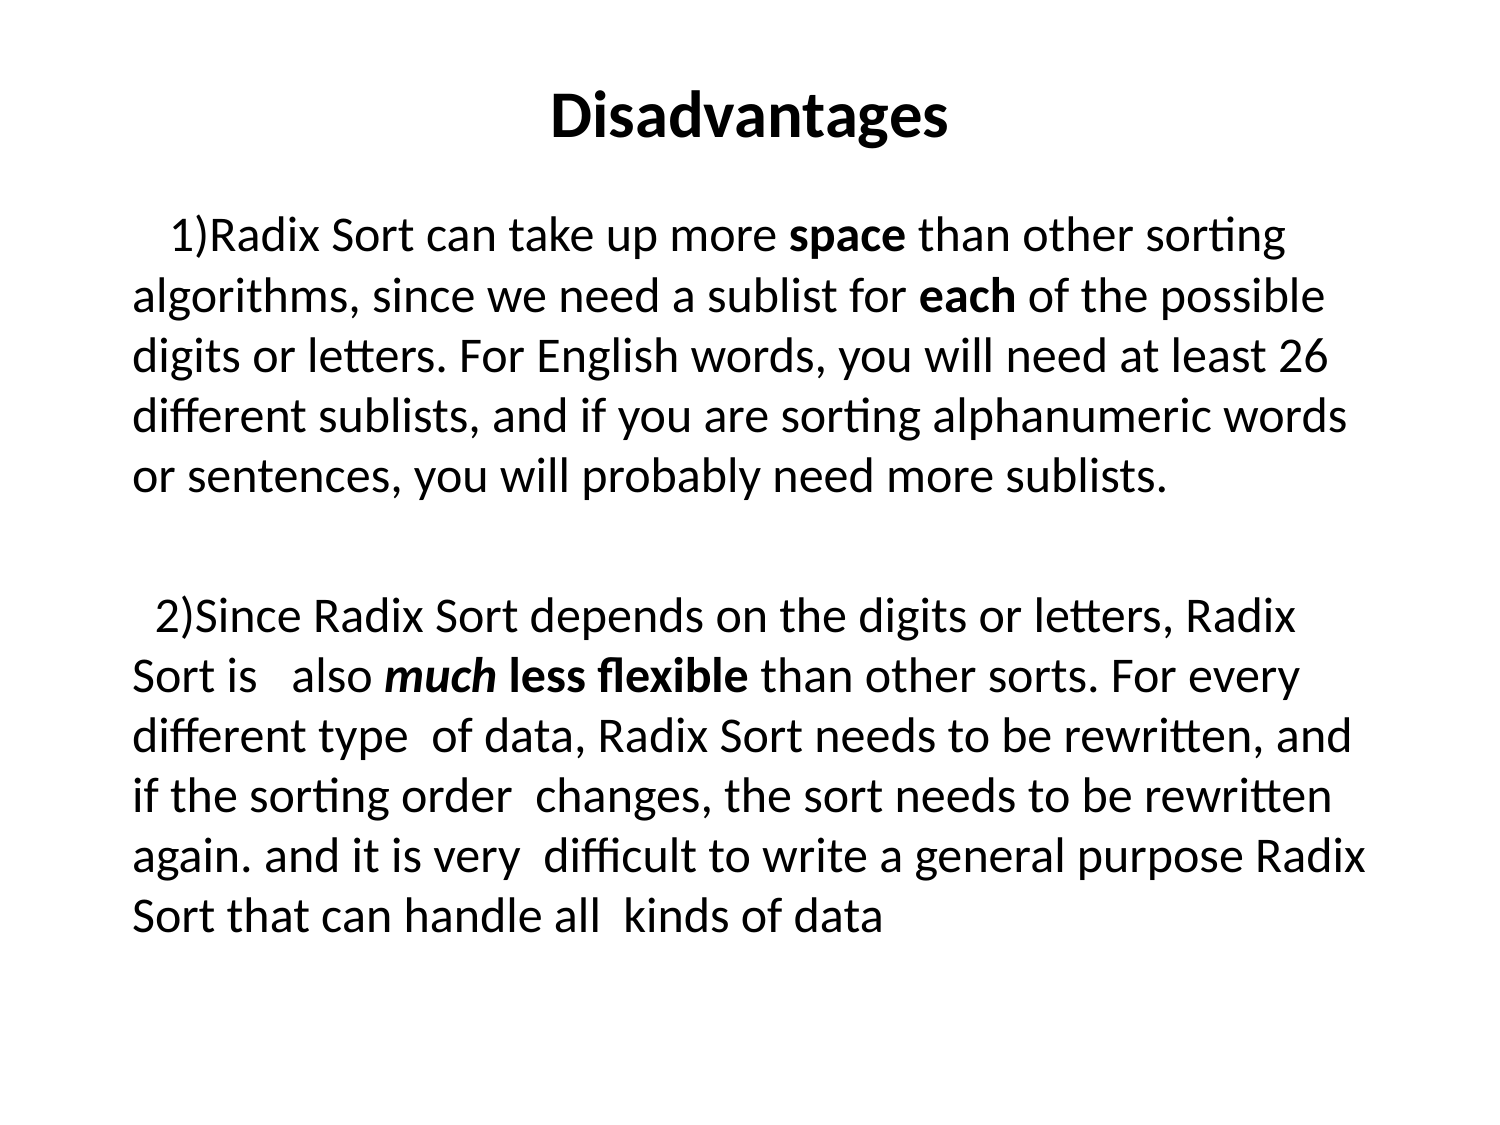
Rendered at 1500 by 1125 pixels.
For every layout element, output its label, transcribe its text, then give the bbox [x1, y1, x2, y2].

title Disadvantages [112, 46, 1388, 176]
subtitle 1)Radix Sort can take up more space than other sorting algorithms, since we need a sublist for each of the possible digits or letters. For English words, you will need at least 26 different sublists, and if you are sorting alphanumeric words or sentences, you will probably need more sublists. 2)Since Radix Sort depends on the digits or letters, Radix Sort is also much less flexible than other sorts. For every different type of data, Radix Sort needs to be rewritten, and if the sorting order changes, the sort needs to be rewritten again. and it is very difficult to write a general purpose Radix Sort that can handle all kinds of data [117, 128, 1383, 1090]
